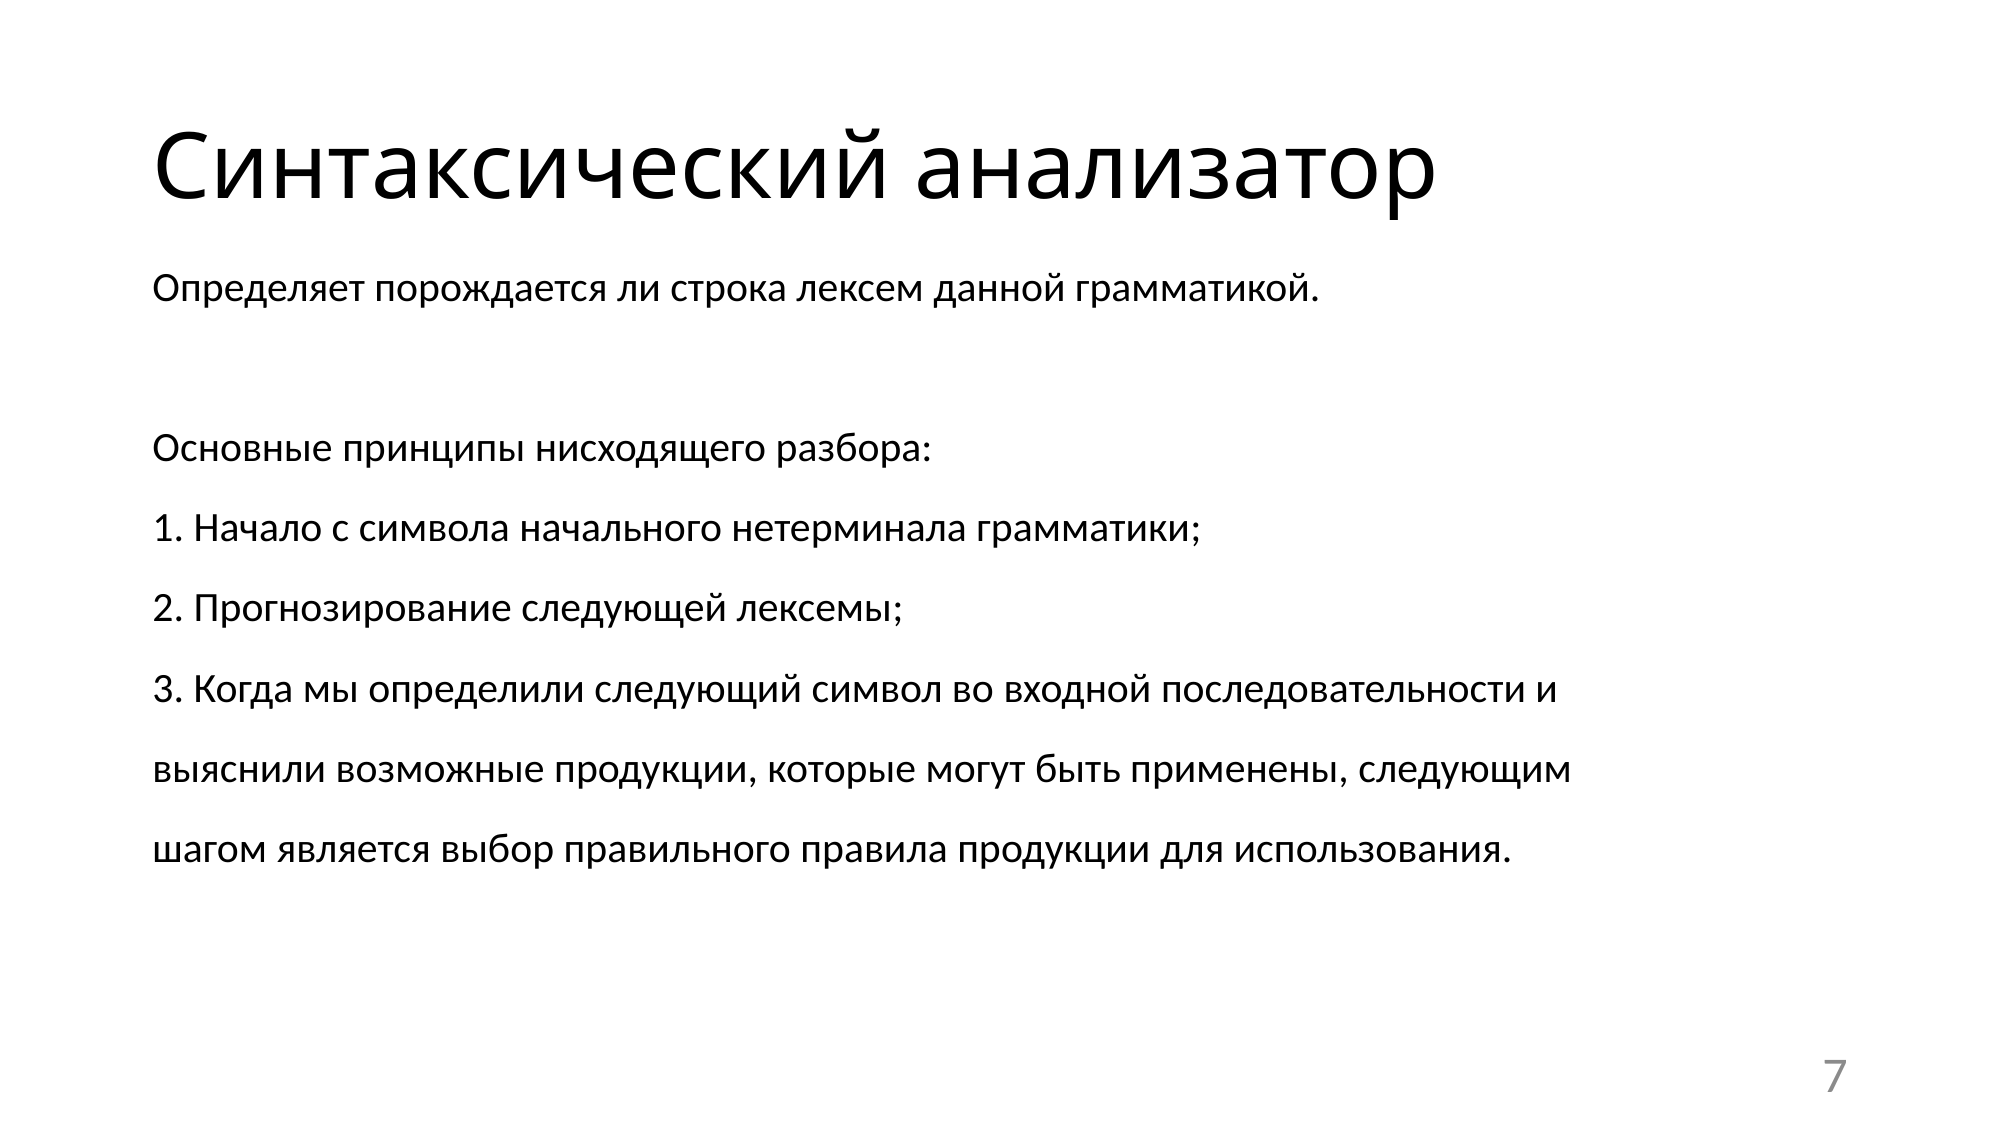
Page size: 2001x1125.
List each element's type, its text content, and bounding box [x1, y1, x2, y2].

slide_number 7 [1412, 1042, 1863, 1103]
title Синтаксический анализатор [137, 59, 1863, 278]
list Определяет порождается ли строка лексем данной грамматикой. Основные принципы нисходящего разбора: 1. Начало с символа начального нетерминала грамматики; 2. Прогнозирование следующей лексемы; 3. Когда мы определили следующий символ во входной последовательности и выяснили возможные продукции, которые могут быть применены, следующим шагом является выбор правильного правила продукции для использования. [137, 222, 1600, 1043]
